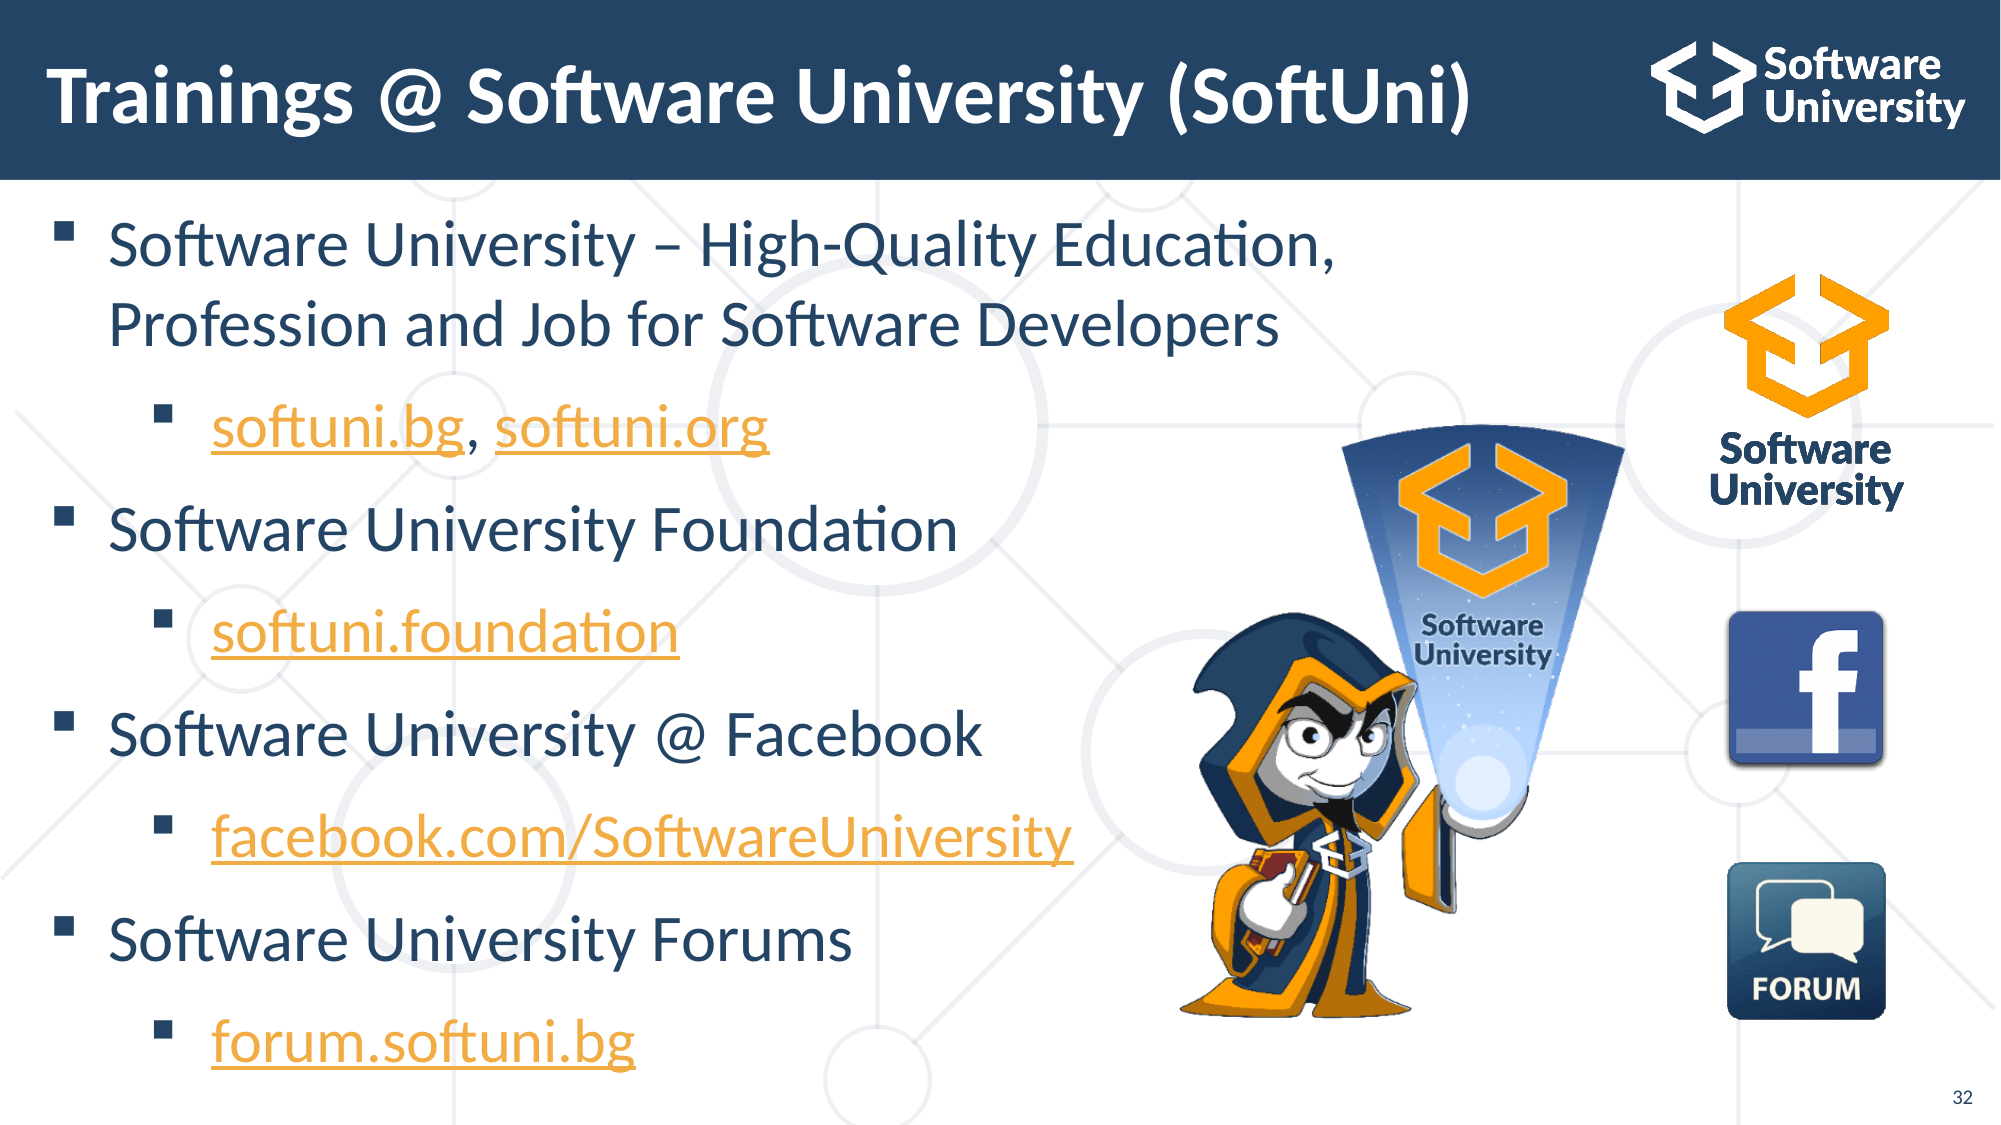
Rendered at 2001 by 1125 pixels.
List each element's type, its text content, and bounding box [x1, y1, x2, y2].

picture [1708, 274, 1904, 517]
slide_number 32 [1927, 1067, 1989, 1117]
title Trainings @ Software University (SoftUni) [28, 17, 1627, 163]
picture [1458, 423, 1627, 1020]
picture [1651, 41, 1966, 134]
picture [1726, 861, 1886, 1020]
list Software University – High-Quality Education, Profession and Job for Software Developers softuni.bg, softuni.org Software University Foundation softuni.foundation Software University @ Facebook facebook.com/SoftwareUniversity Software University Forums forum.softuni.bg [31, 193, 1458, 1094]
picture [1723, 605, 1889, 773]
